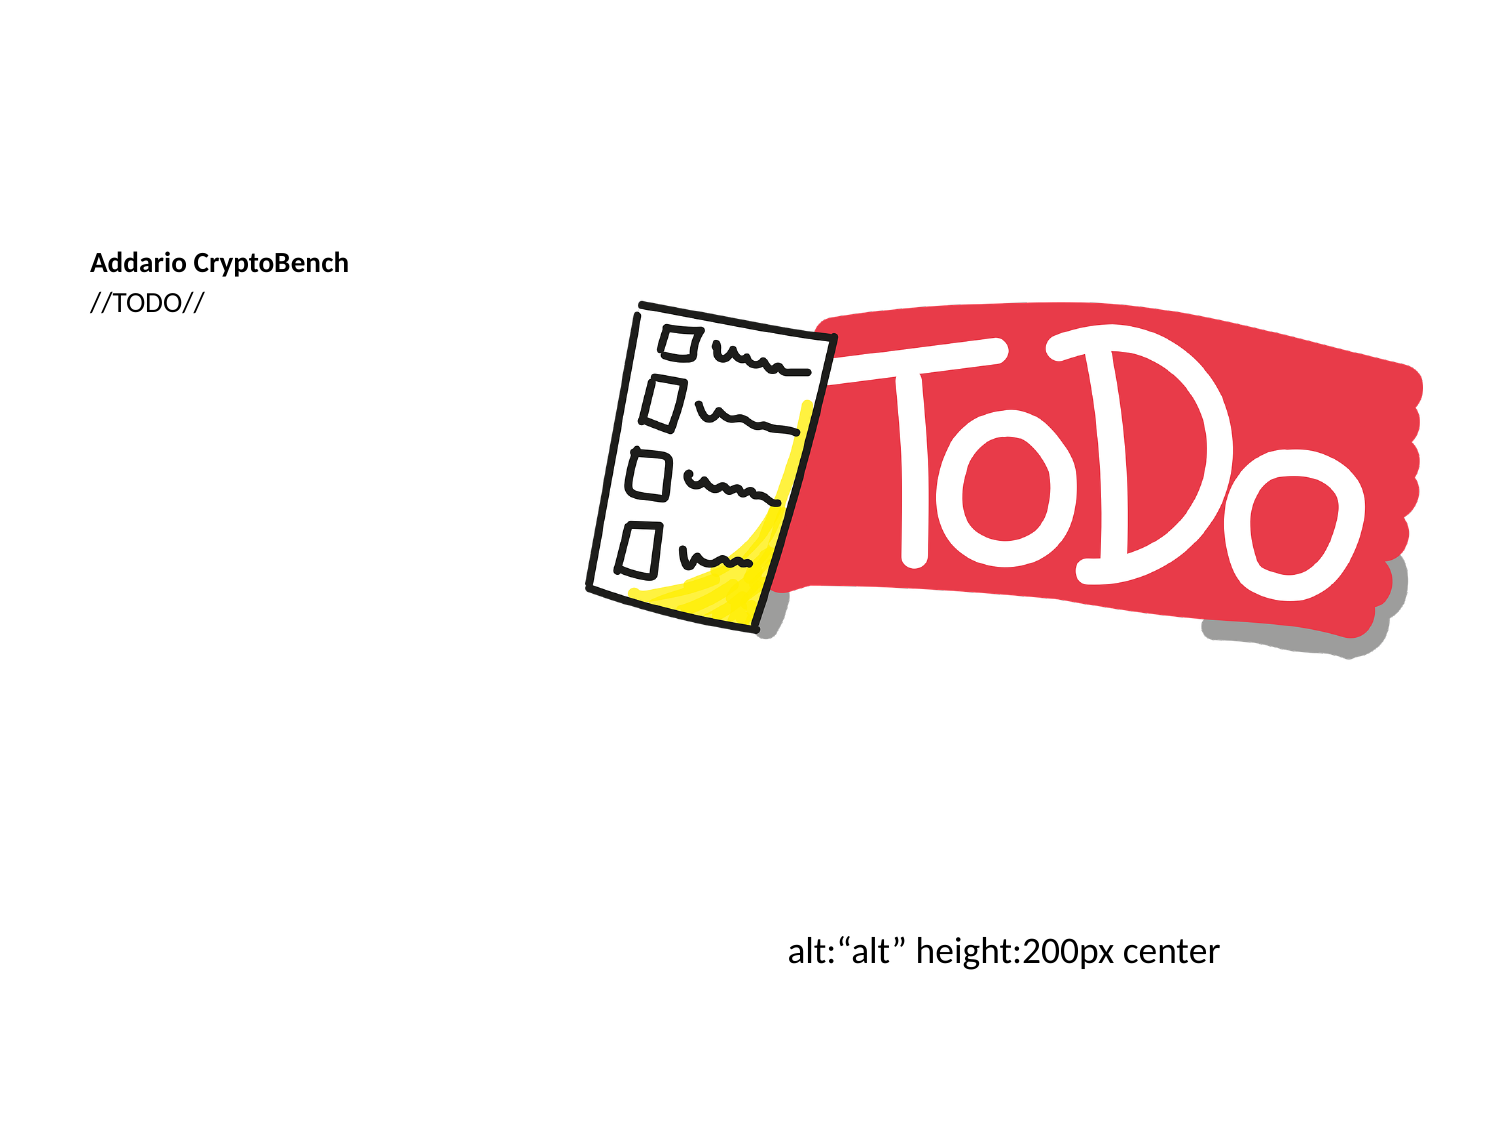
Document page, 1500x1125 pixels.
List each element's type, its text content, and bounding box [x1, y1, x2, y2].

picture [585, 270, 1424, 690]
text_box alt:“alt” height:200px center [585, 918, 1423, 1003]
list Addario CryptoBench //TODO// [75, 235, 569, 1005]
